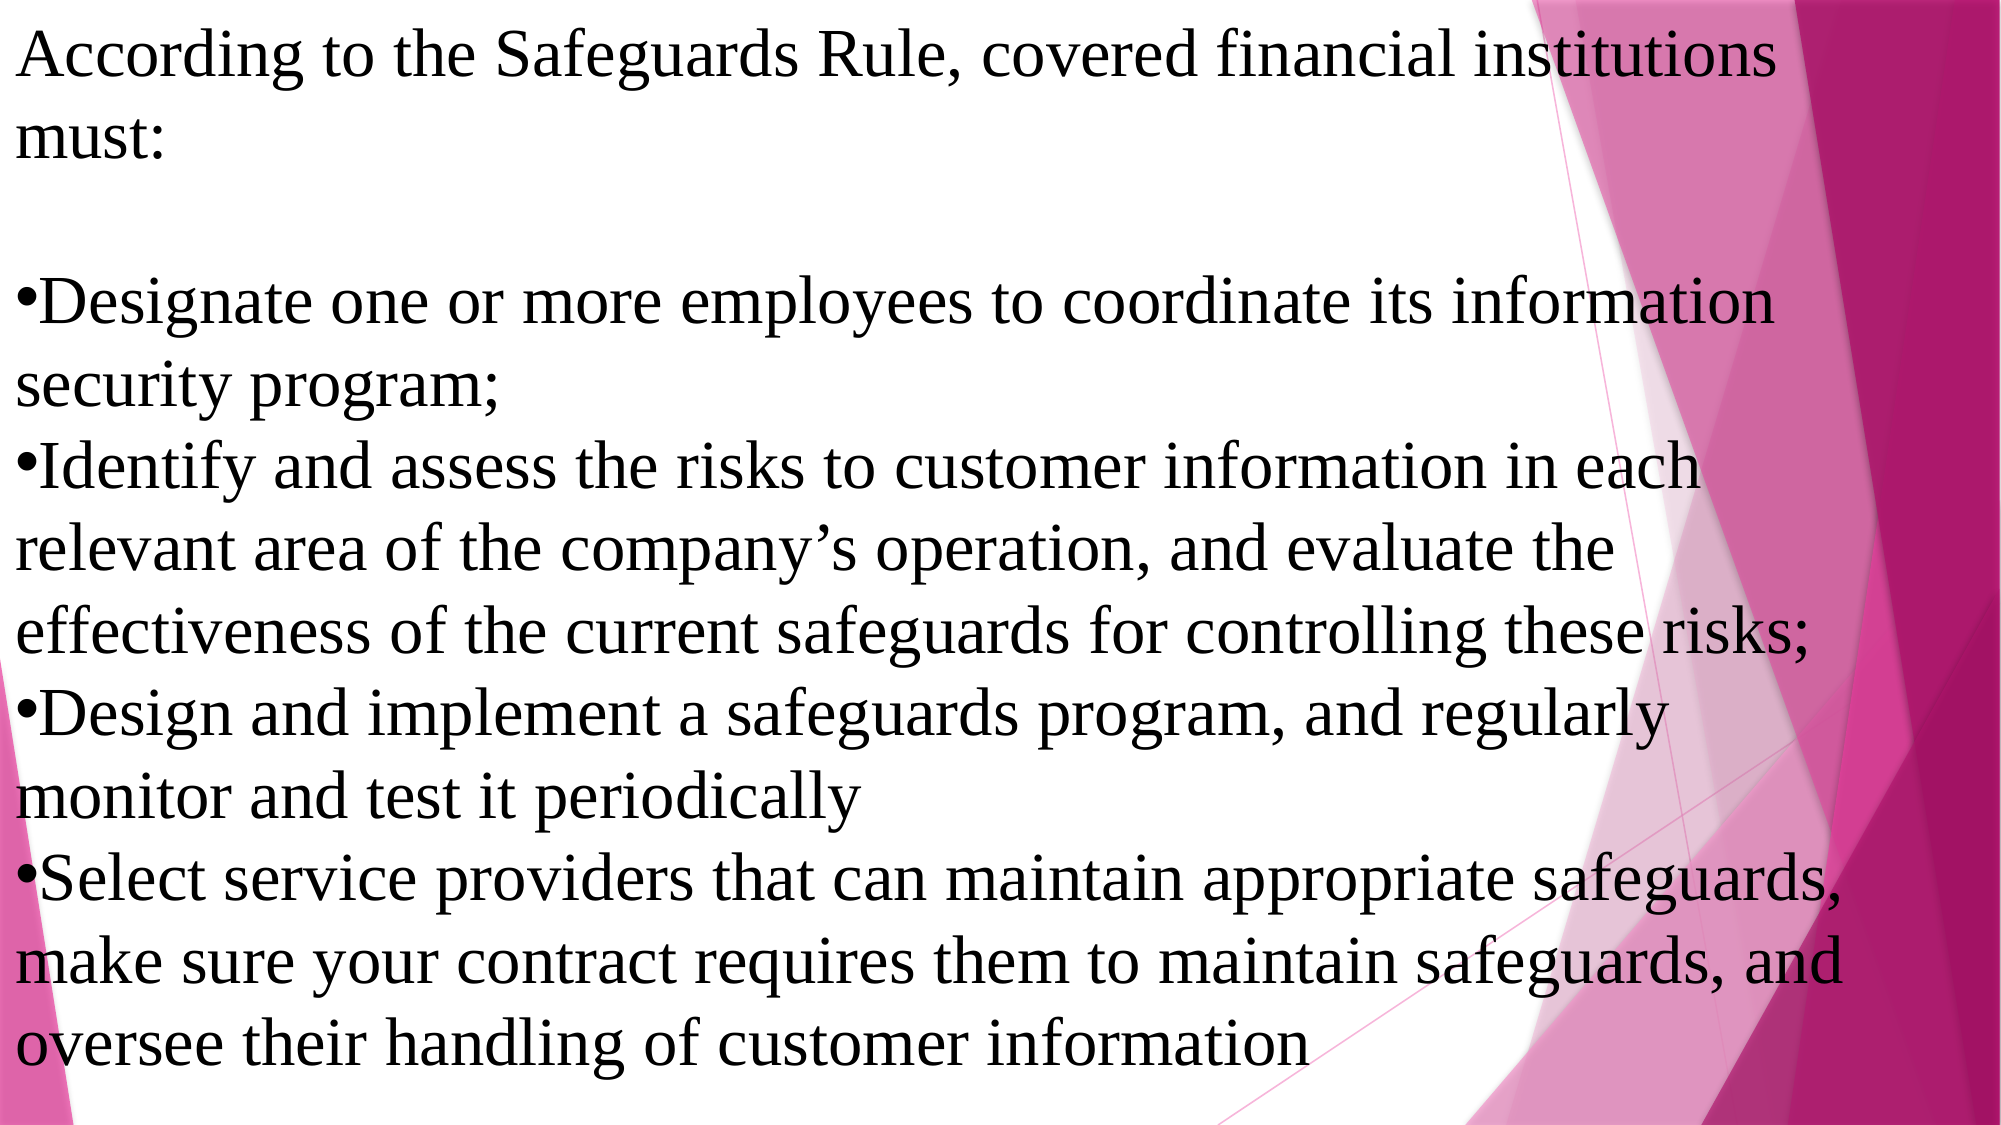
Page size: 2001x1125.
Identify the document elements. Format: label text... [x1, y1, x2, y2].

text_box According to the Safeguards Rule, covered financial institutions must: Designate one or more employees to coordinate its information security program; Identify and assess the risks to customer information in each relevant area of the company’s operation, and evaluate the effectiveness of the current safeguards for controlling these risks; Design and implement a safeguards program, and regularly monitor and test it periodically Select service providers that can maintain appropriate safeguards, make sure your contract requires them to maintain safeguards, and oversee their handling of customer information [0, 0, 1921, 1125]
